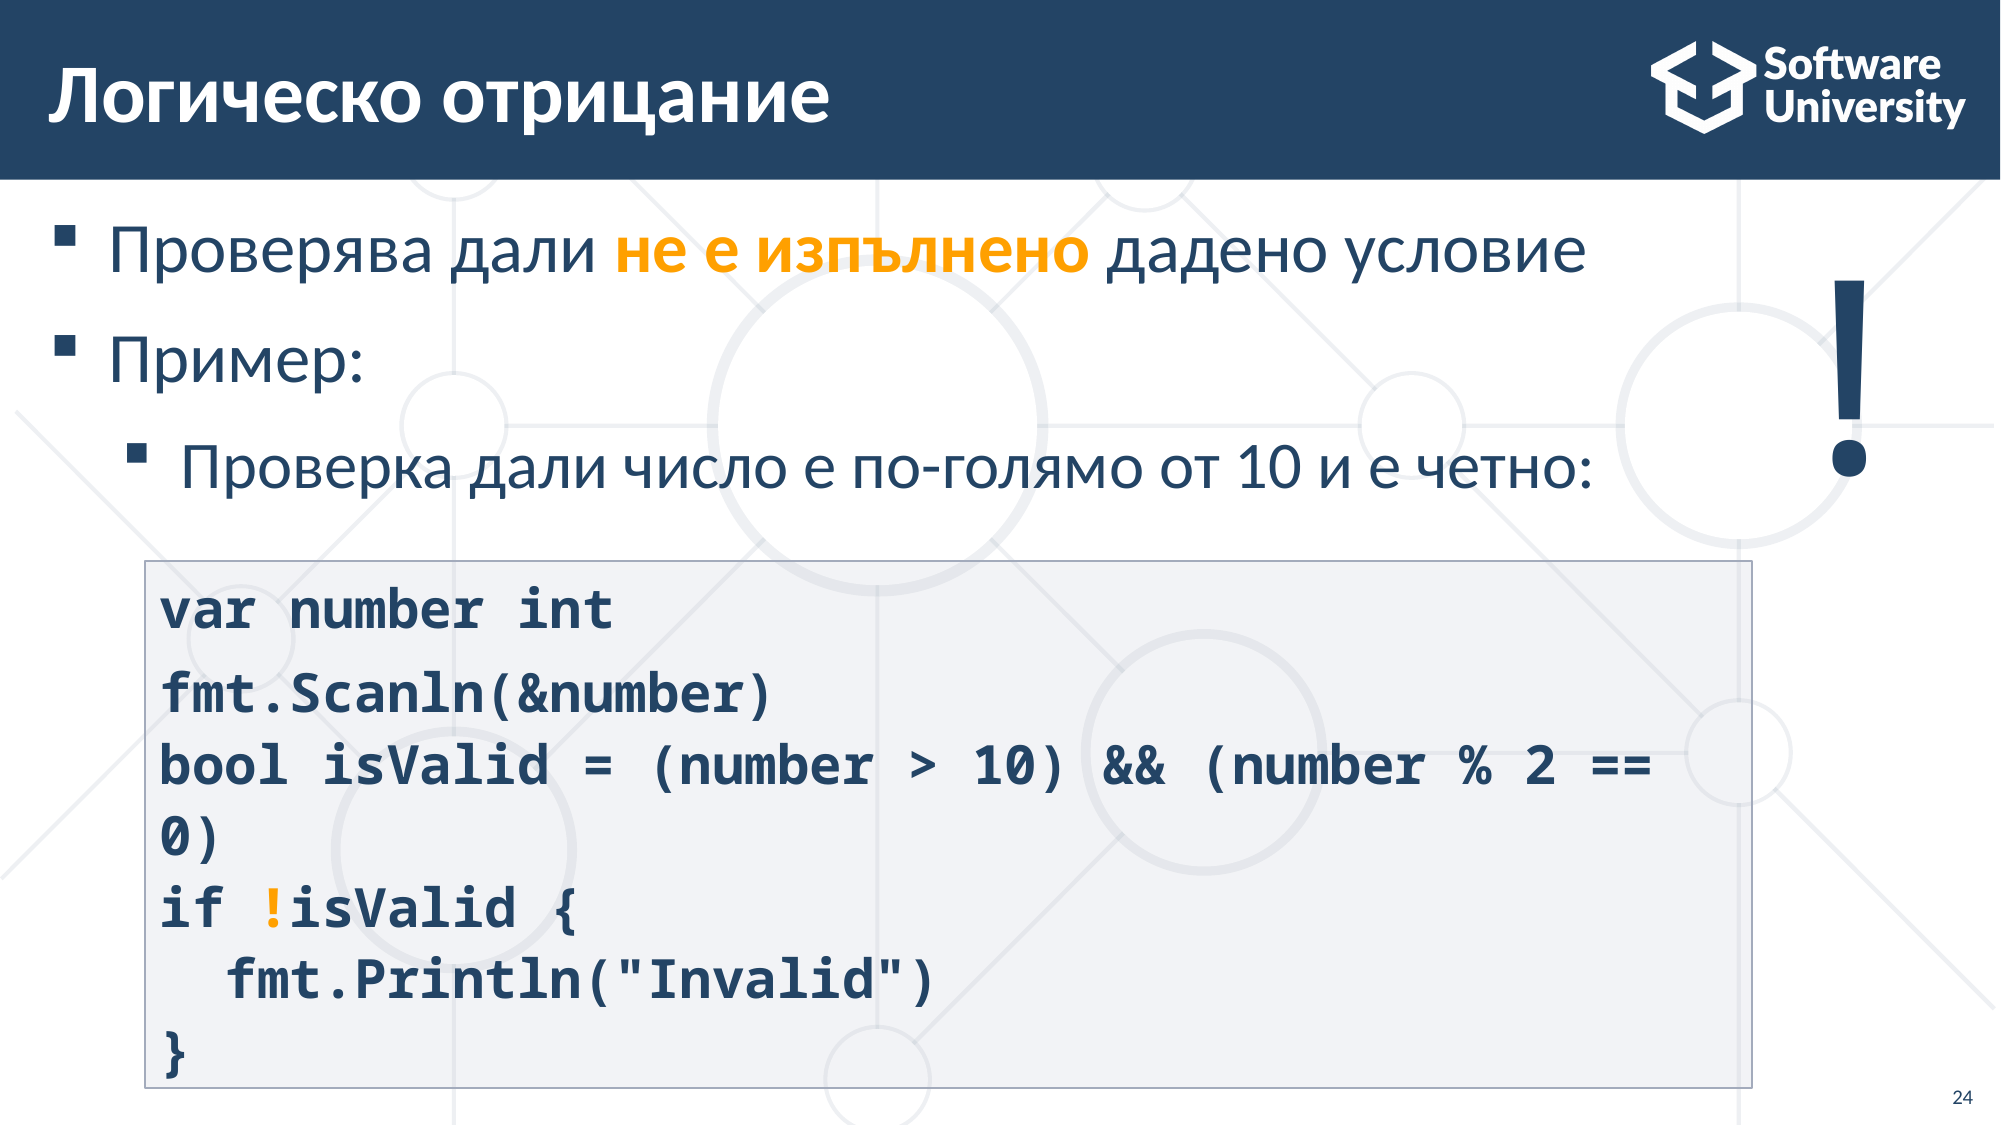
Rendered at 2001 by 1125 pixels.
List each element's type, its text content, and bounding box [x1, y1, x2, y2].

list Проверява дали не е изпълнено дадено условиe Пример: Проверка дали число е по-голямо от 10 и е четно: [31, 196, 1970, 1104]
title Логическо отрицание [31, 16, 1625, 162]
slide_number 24 [1927, 1067, 1989, 1117]
picture [1651, 41, 1966, 134]
text_box var number int fmt.Scanln(&number) bool isValid = (number > 10) && (number % 2 == 0) if !isValid { fmt.Println("Invalid") } [145, 560, 1753, 1089]
text_box ! [1752, 196, 1948, 536]
